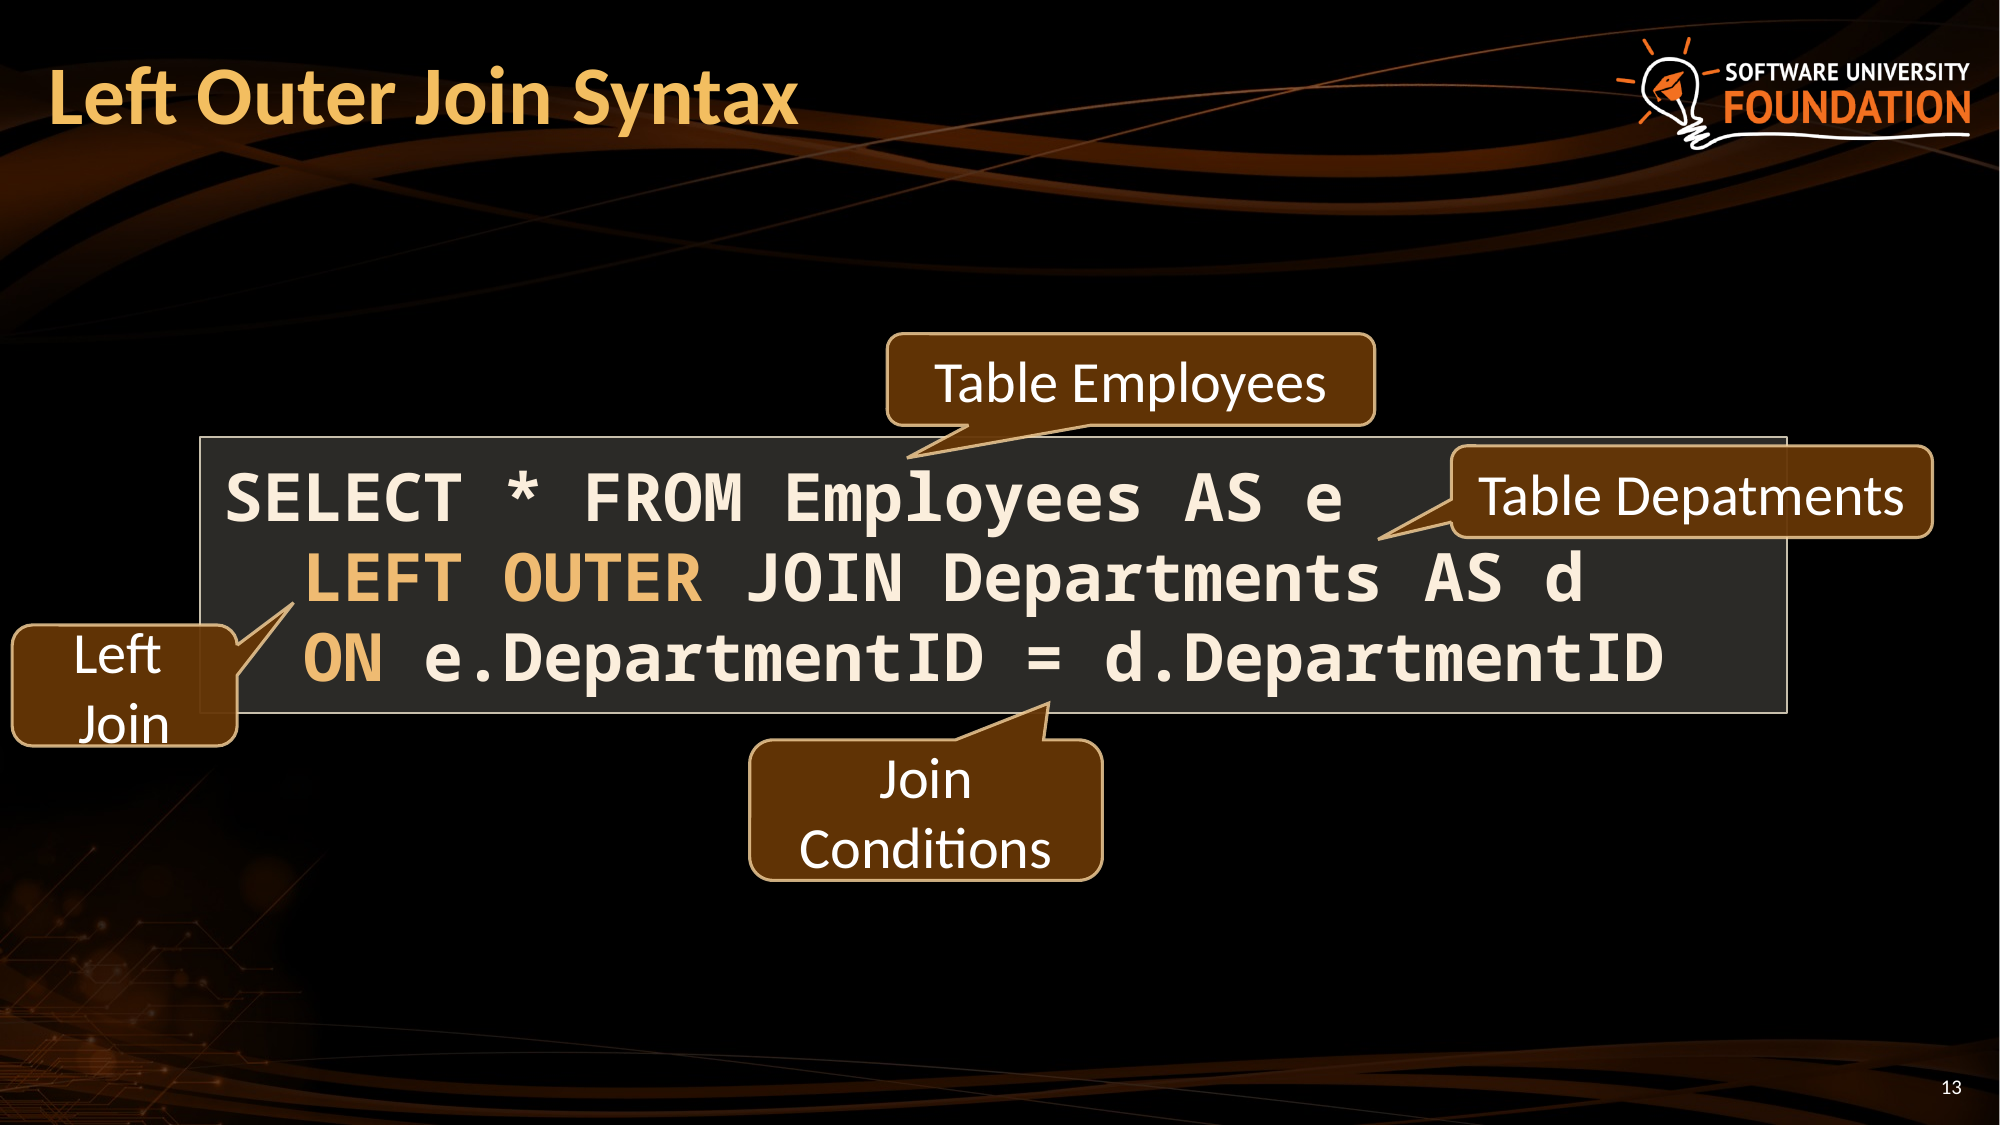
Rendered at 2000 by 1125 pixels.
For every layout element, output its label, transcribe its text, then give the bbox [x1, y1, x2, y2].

text_box Table Employees [886, 332, 1376, 459]
text_box Table Depatments [1377, 444, 1934, 541]
picture [0, 0, 2000, 1125]
slide_number 13 [1897, 1070, 1968, 1103]
title Left Outer Join Syntax [30, 6, 1602, 189]
text_box Left Join [11, 601, 295, 748]
text_box Join Conditions [748, 701, 1104, 882]
text_box SELECT * FROM Employees AS e LEFT OUTER JOIN Departments AS d ON e.DepartmentID = d.DepartmentID [200, 437, 1788, 713]
